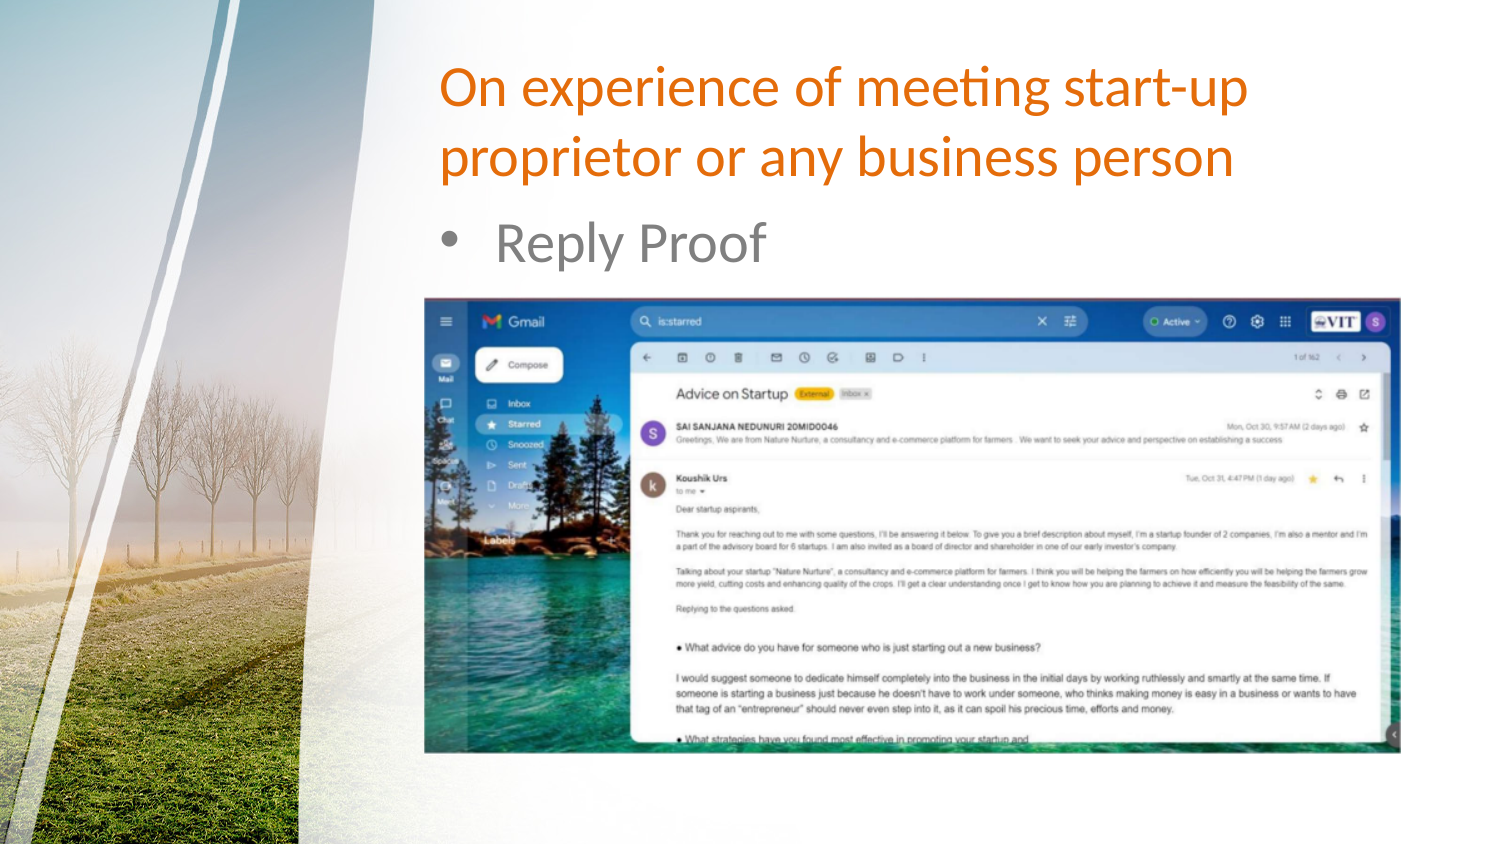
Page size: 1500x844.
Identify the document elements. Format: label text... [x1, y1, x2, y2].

picture [0, 0, 1500, 844]
title On experience of meeting start-up proprietor or any business person [424, 71, 1452, 166]
list Reply Proof [424, 196, 1452, 773]
